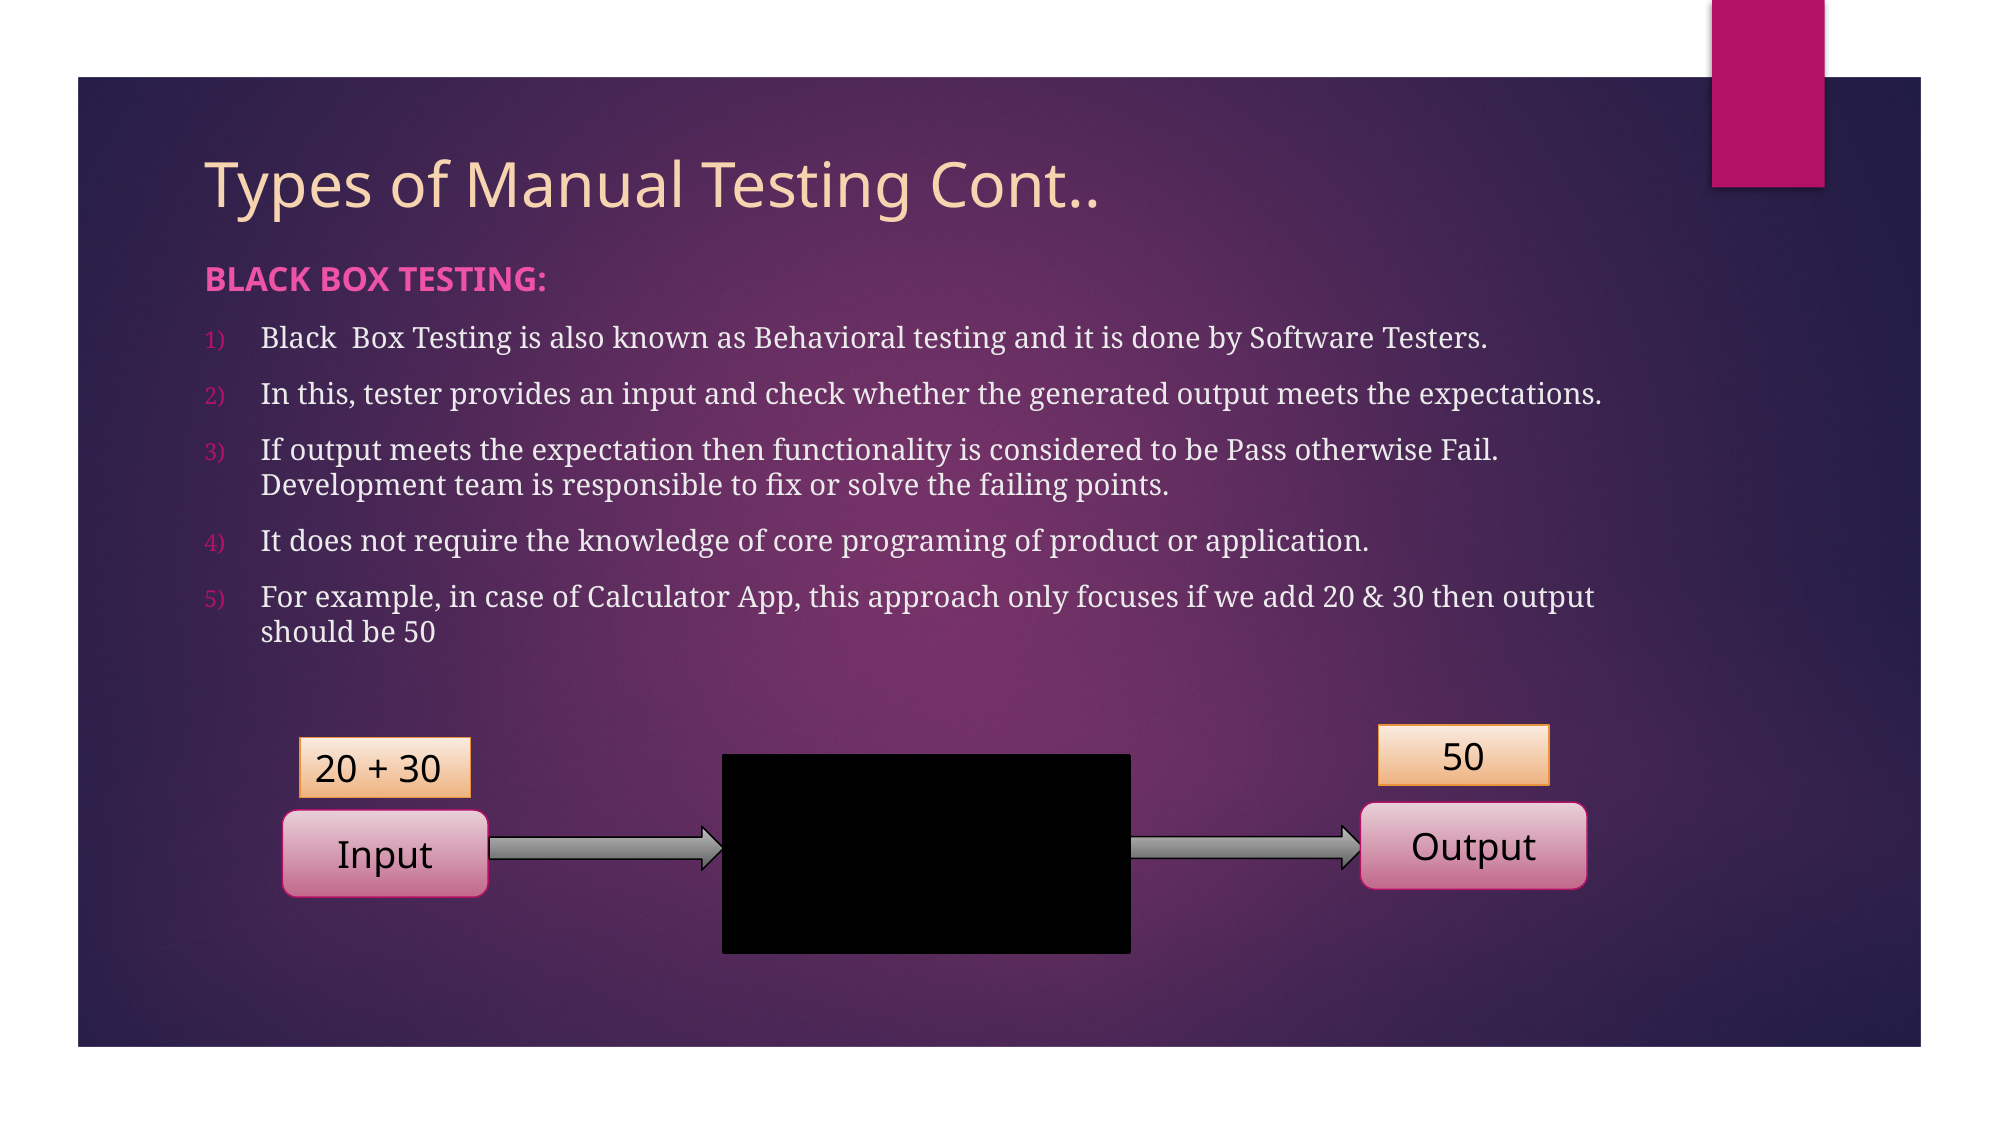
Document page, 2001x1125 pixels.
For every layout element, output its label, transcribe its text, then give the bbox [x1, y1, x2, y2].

text_box Input [281, 809, 489, 898]
text_box 50 [1378, 724, 1550, 786]
text_box 20 + 30 [299, 737, 471, 798]
title Types of Manual Testing Cont.. [189, 114, 1638, 228]
text_box [722, 754, 1131, 954]
text_box [1131, 824, 1359, 871]
text_box Output [1359, 801, 1588, 891]
subtitle Black Box Testing: Black Box Testing is also known as Behavioral testing and it is done by Software Testers. In this, tester provides an input and check whether the generated output meets the expectations. If output meets the expectation then functionality is considered to be Pass otherwise Fail. Development team is responsible to fix or solve the failing points. It does not require the knowledge of core programing of product or application. For example, in case of Calculator App, this approach only focuses if we add 20 & 30 then output should be 50 [189, 250, 1638, 1022]
text_box [488, 825, 722, 871]
